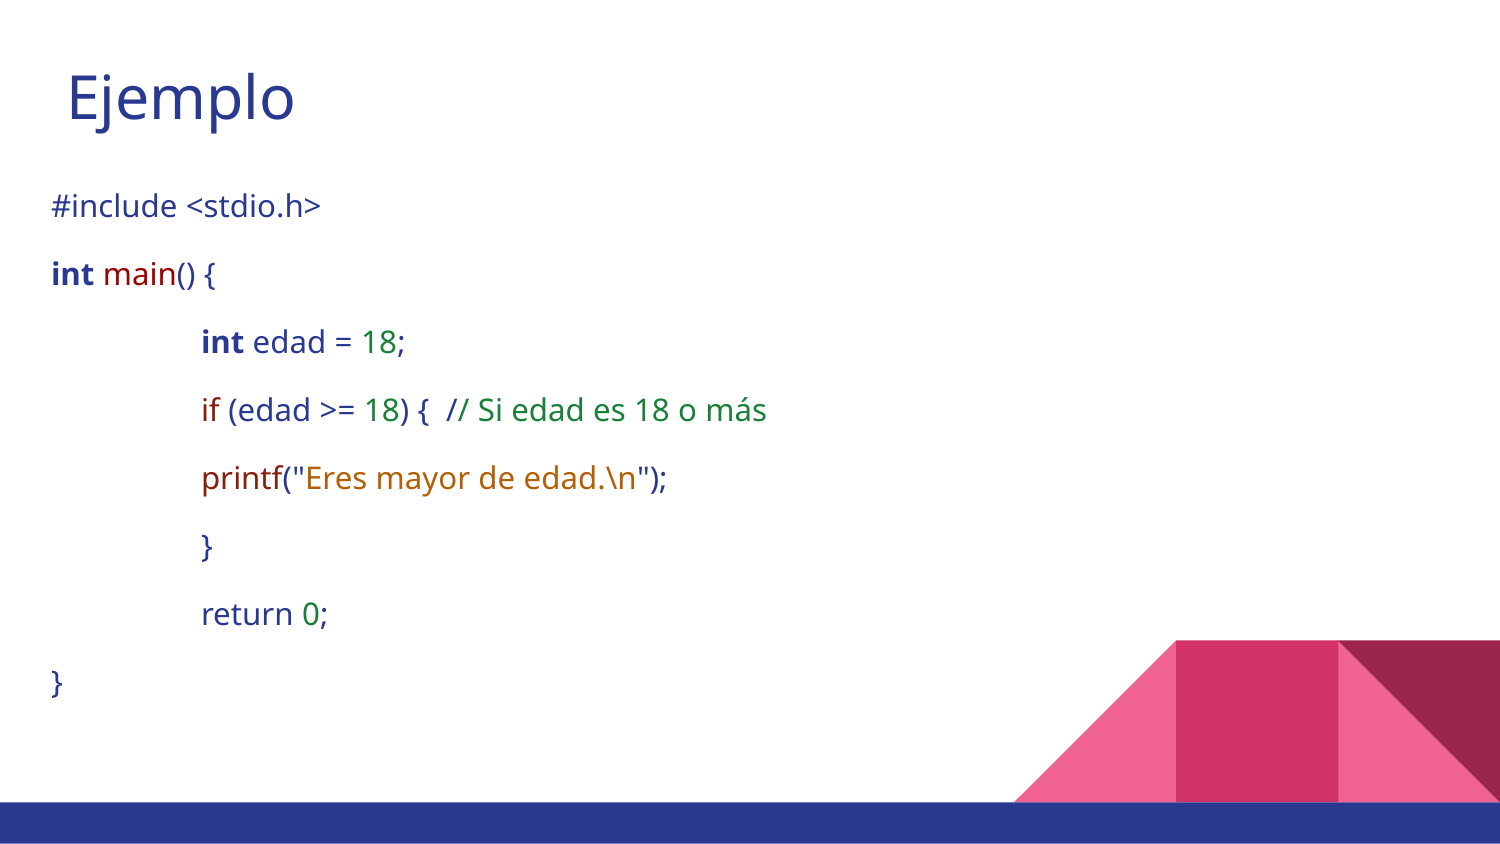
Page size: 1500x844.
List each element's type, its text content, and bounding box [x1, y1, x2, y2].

title Ejemplo [51, 43, 1393, 159]
list #include <stdio.h> int main() { int edad = 18; if (edad >= 18) { // Si edad es 18 o más printf("Eres mayor de edad.\n"); } return 0; } [51, 165, 1449, 766]
